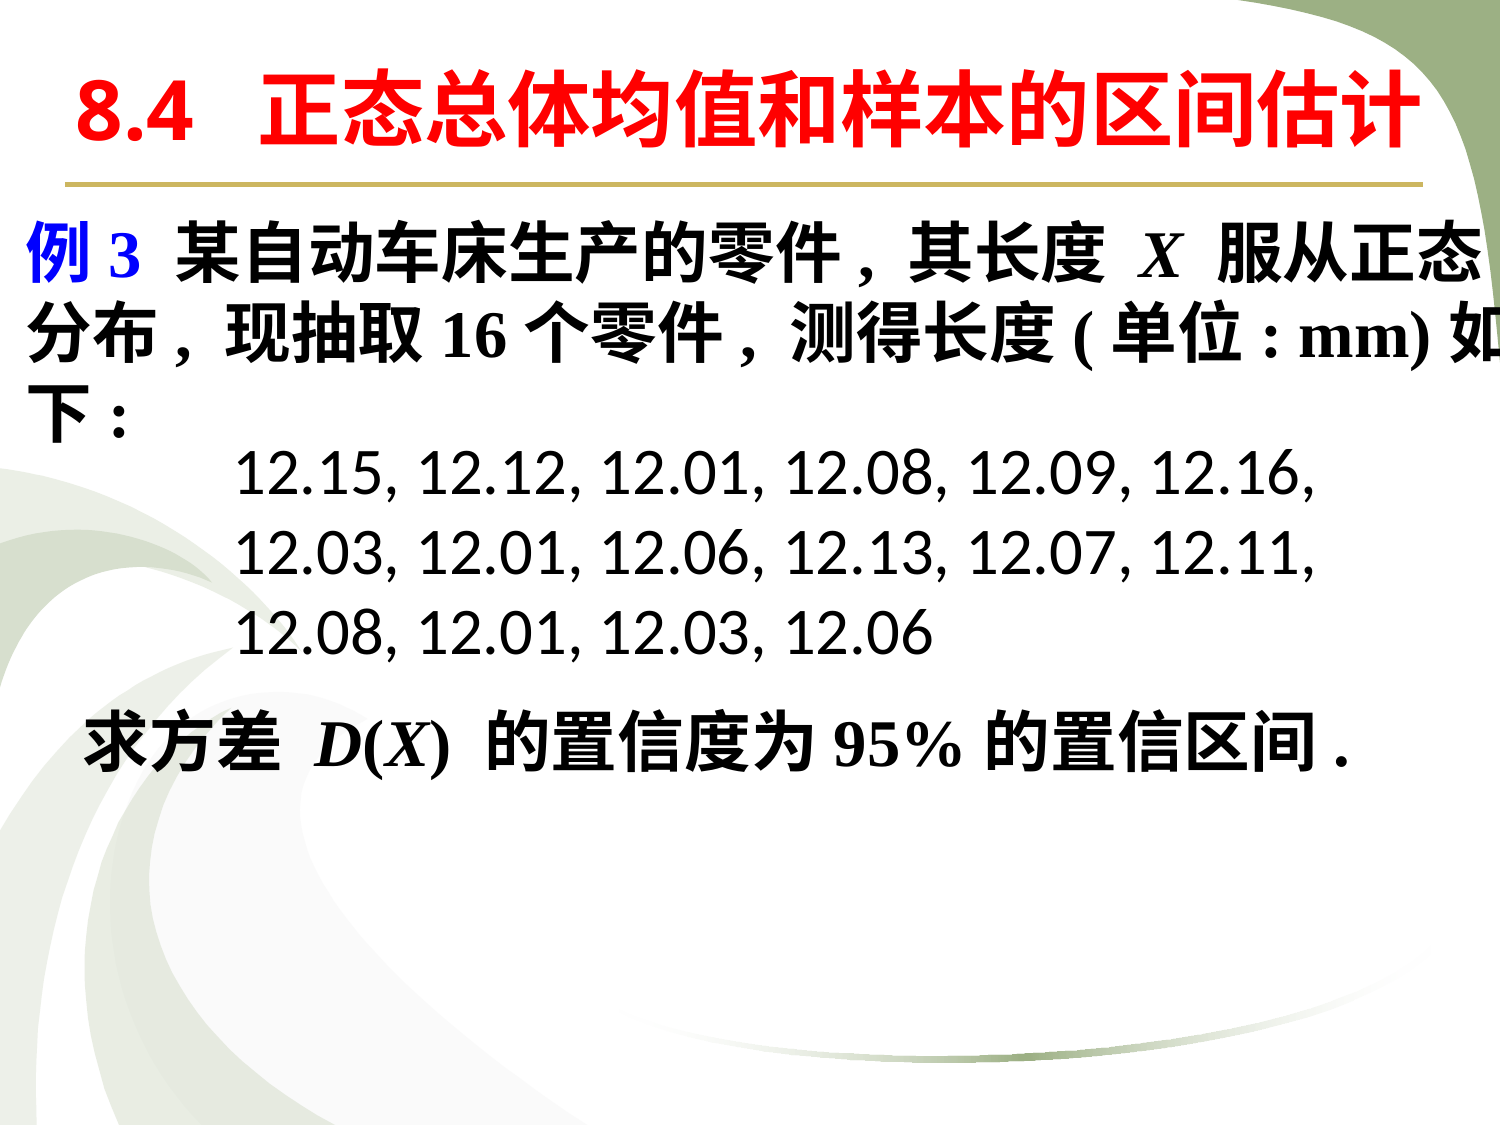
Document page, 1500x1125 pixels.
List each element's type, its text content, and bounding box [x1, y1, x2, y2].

text_box 12.15, 12.12, 12.01, 12.08, 12.09, 12.16, 12.03, 12.01, 12.06, 12.13, 12.07, 12.11, 12.08, 12.01, 12.03, 12.06 [217, 420, 1364, 676]
text_box 求方差 D(X) 的置信度为95%的置信区间. [68, 692, 1365, 788]
text_box 例3 某自动车床生产的零件, 其长度 X 服从正态 分布, 现抽取16个零件, 测得长度(单位: mm)如 下: [10, 203, 1500, 459]
text_box 8.4 正态总体均值和样本的区间估计 [60, 49, 1439, 164]
